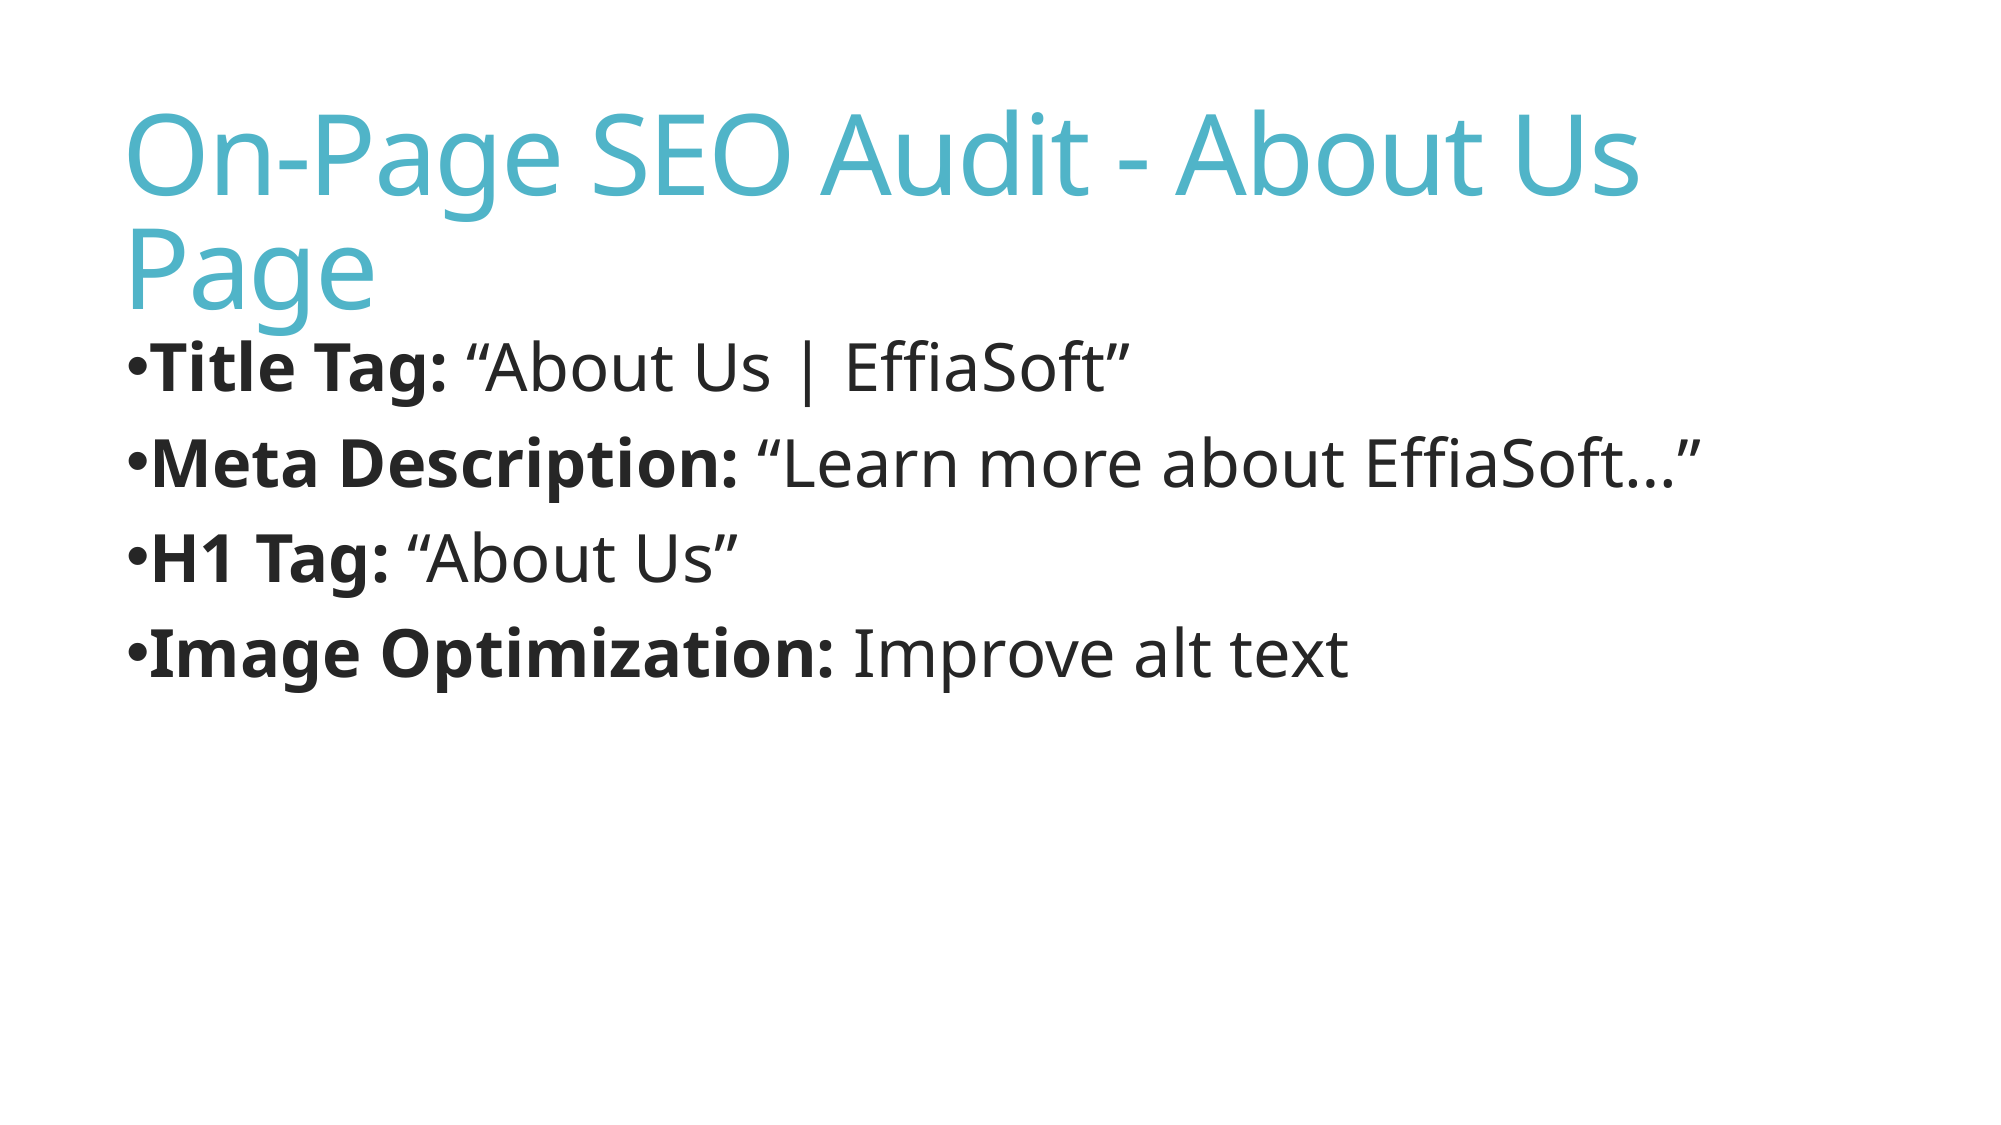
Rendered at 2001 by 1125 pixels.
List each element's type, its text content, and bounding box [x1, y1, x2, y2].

title On-Page SEO Audit - About Us Page [107, 81, 1875, 354]
list Title Tag: “About Us | EffiaSoft” Meta Description: “Learn more about EffiaSoft…” H1 Tag: “About Us” Image Optimization: Improve alt text [111, 329, 1876, 948]
